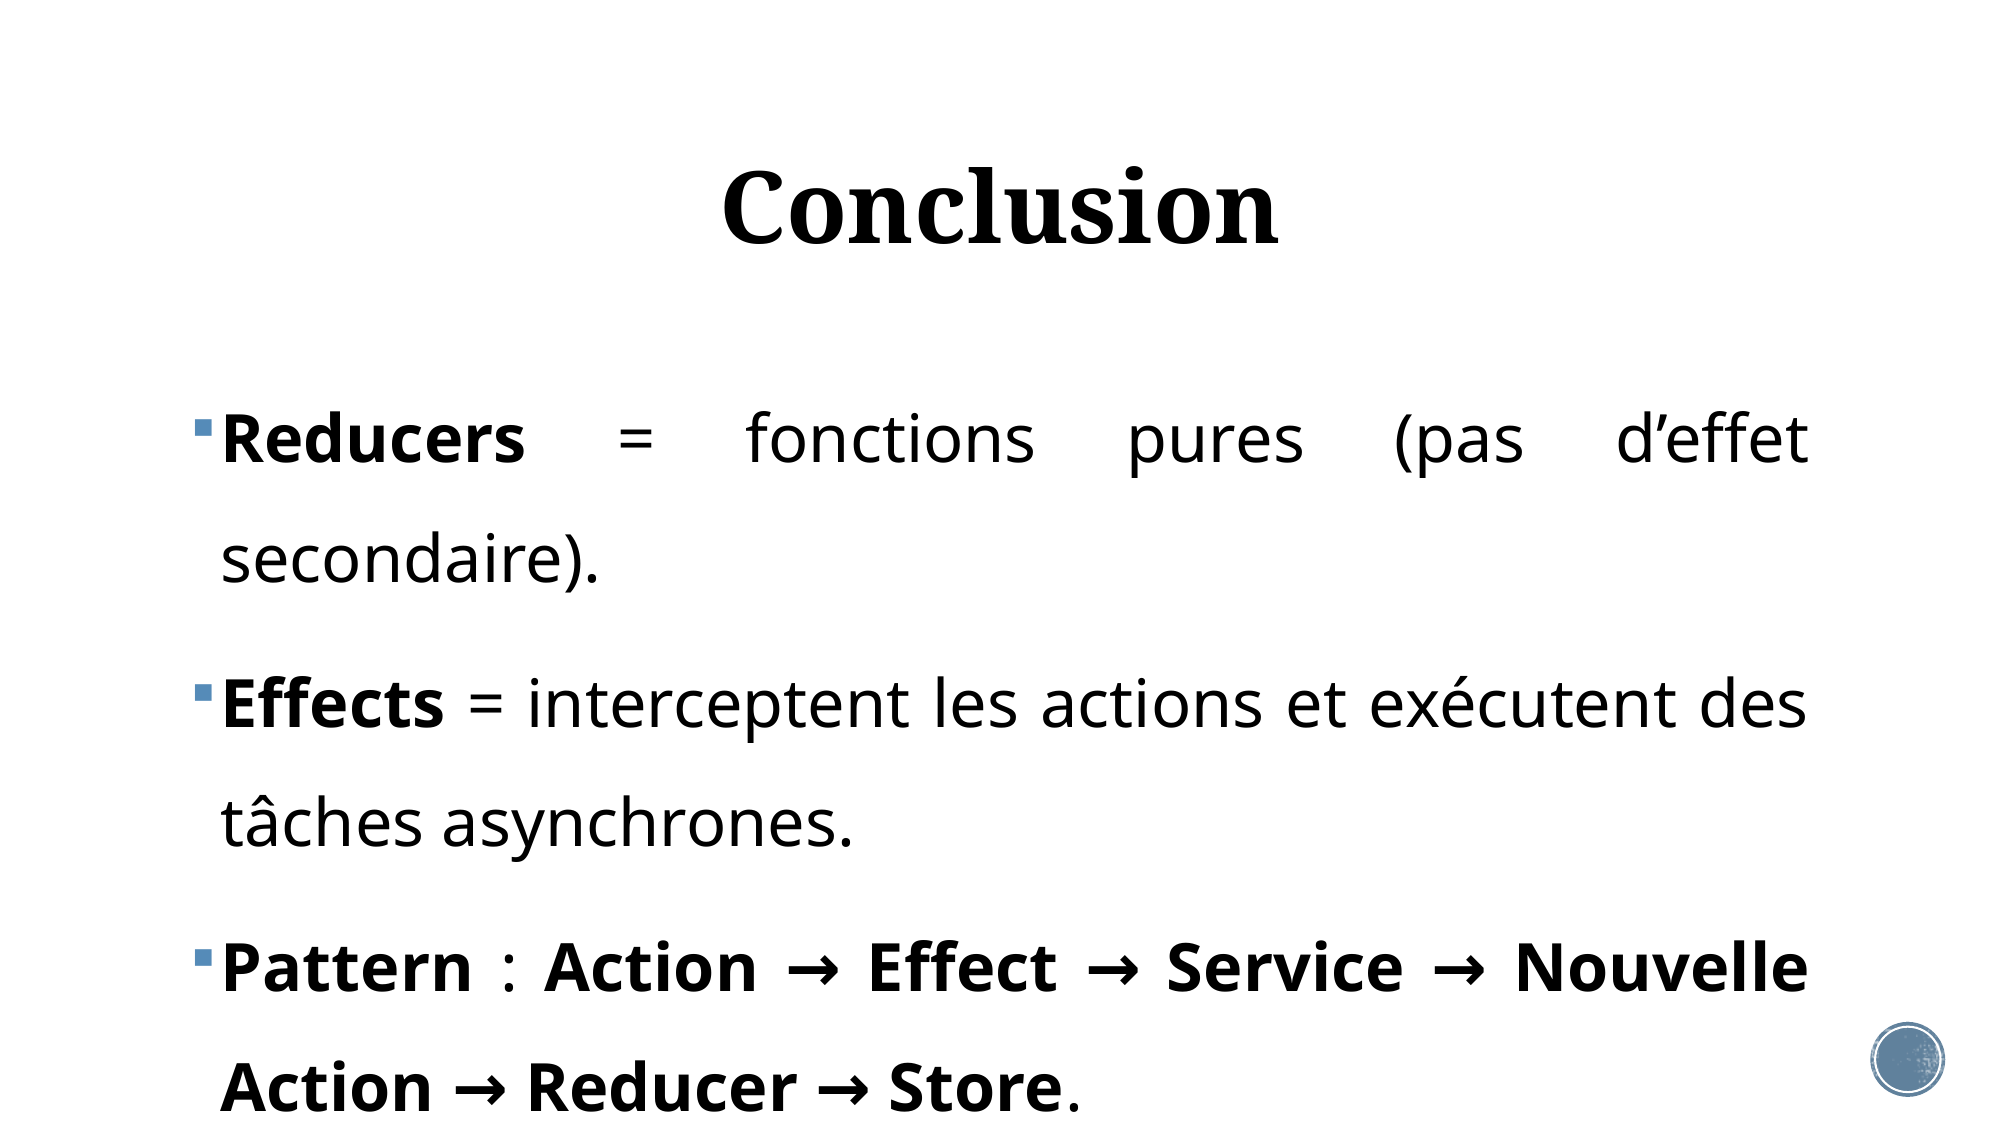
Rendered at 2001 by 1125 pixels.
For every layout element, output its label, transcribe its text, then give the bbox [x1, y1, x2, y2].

title Conclusion [175, 79, 1826, 344]
list Reducers = fonctions pures (pas d’effet secondaire). Effects = interceptent les actions et exécutent des tâches asynchrones. Pattern : Action → Effect → Service → Nouvelle Action → Reducer → Store. [175, 348, 1826, 1013]
